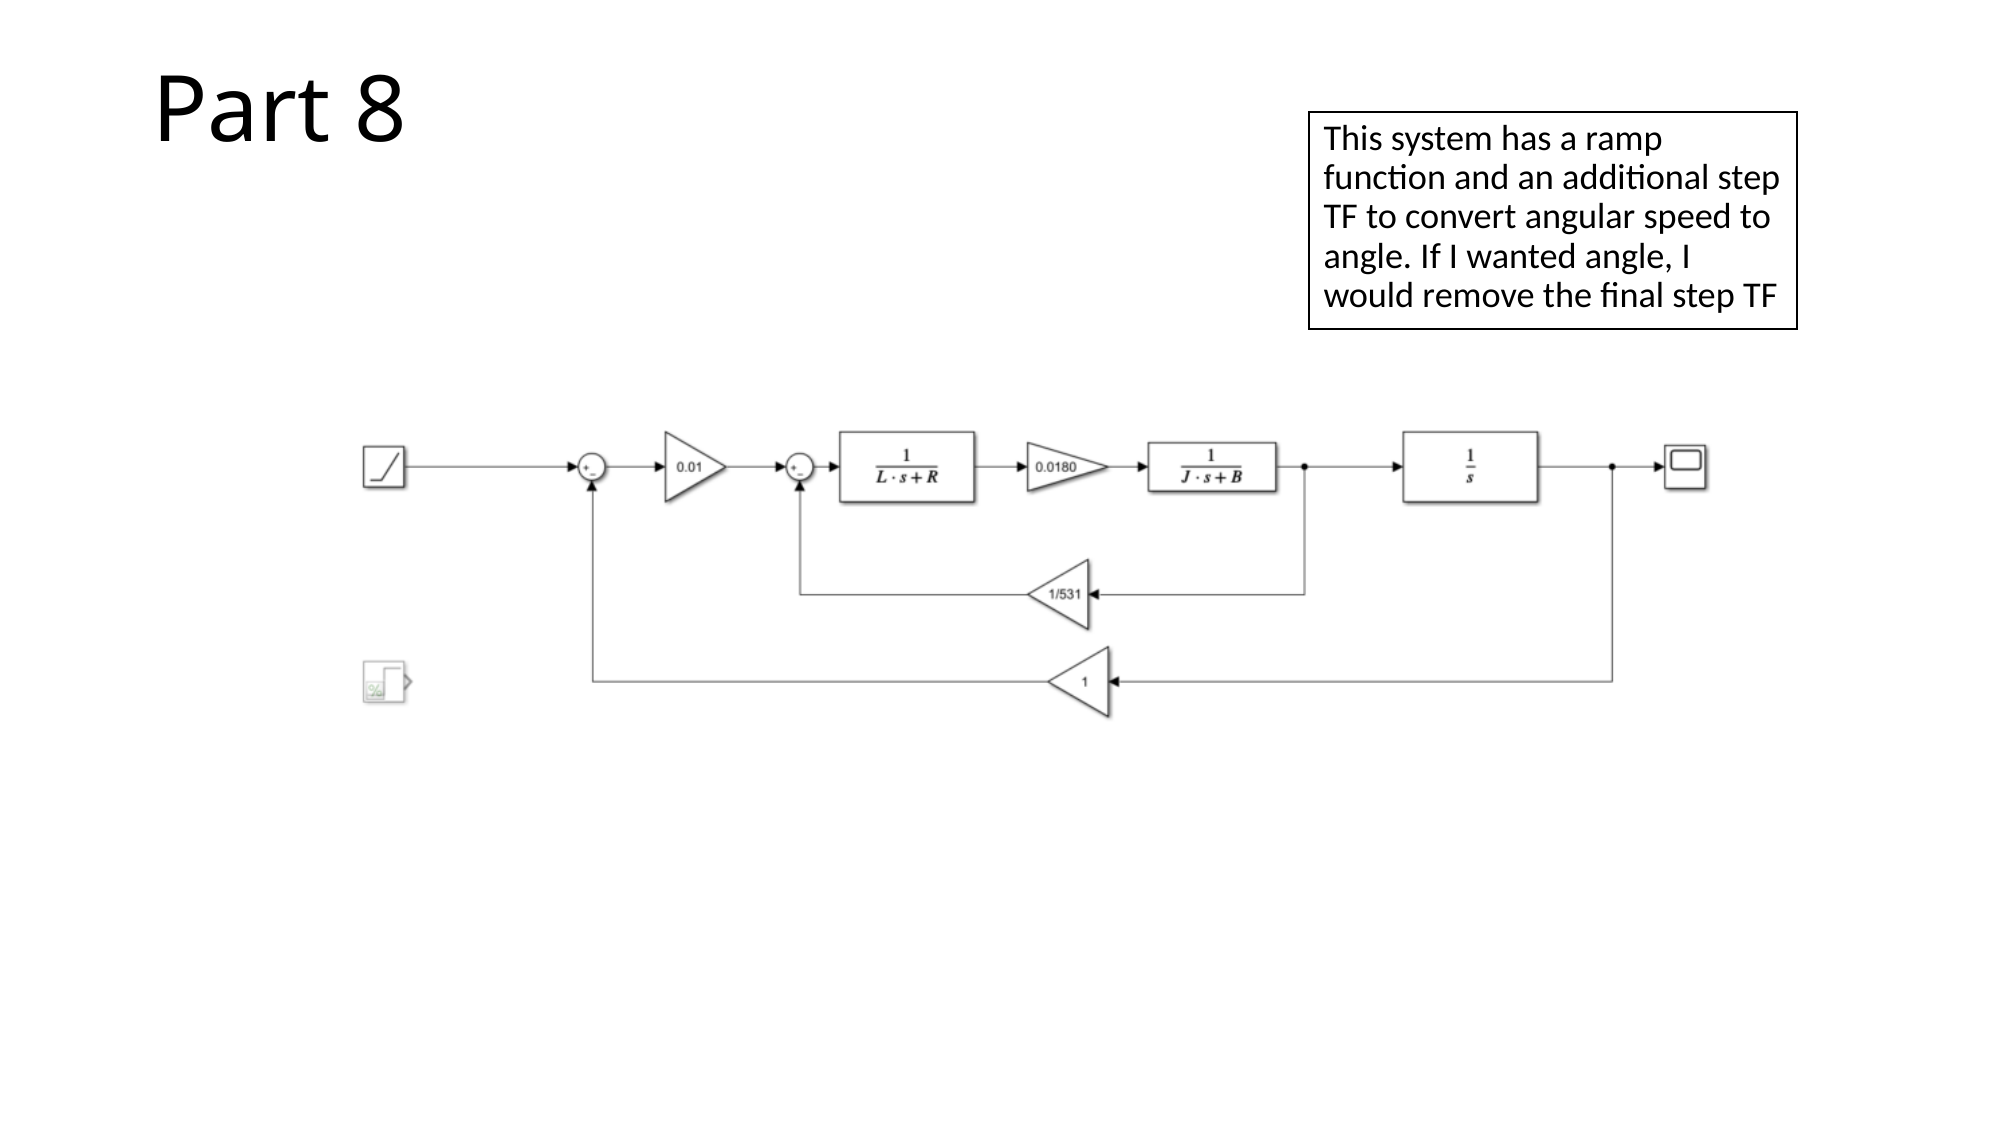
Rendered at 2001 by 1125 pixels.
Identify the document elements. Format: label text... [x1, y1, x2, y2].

title Part 8 [137, 3, 1863, 221]
text_box This system has a ramp function and an additional step TF to convert angular speed to angle. If I wanted angle, I would remove the final step TF [1308, 111, 1798, 330]
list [312, 339, 1797, 785]
